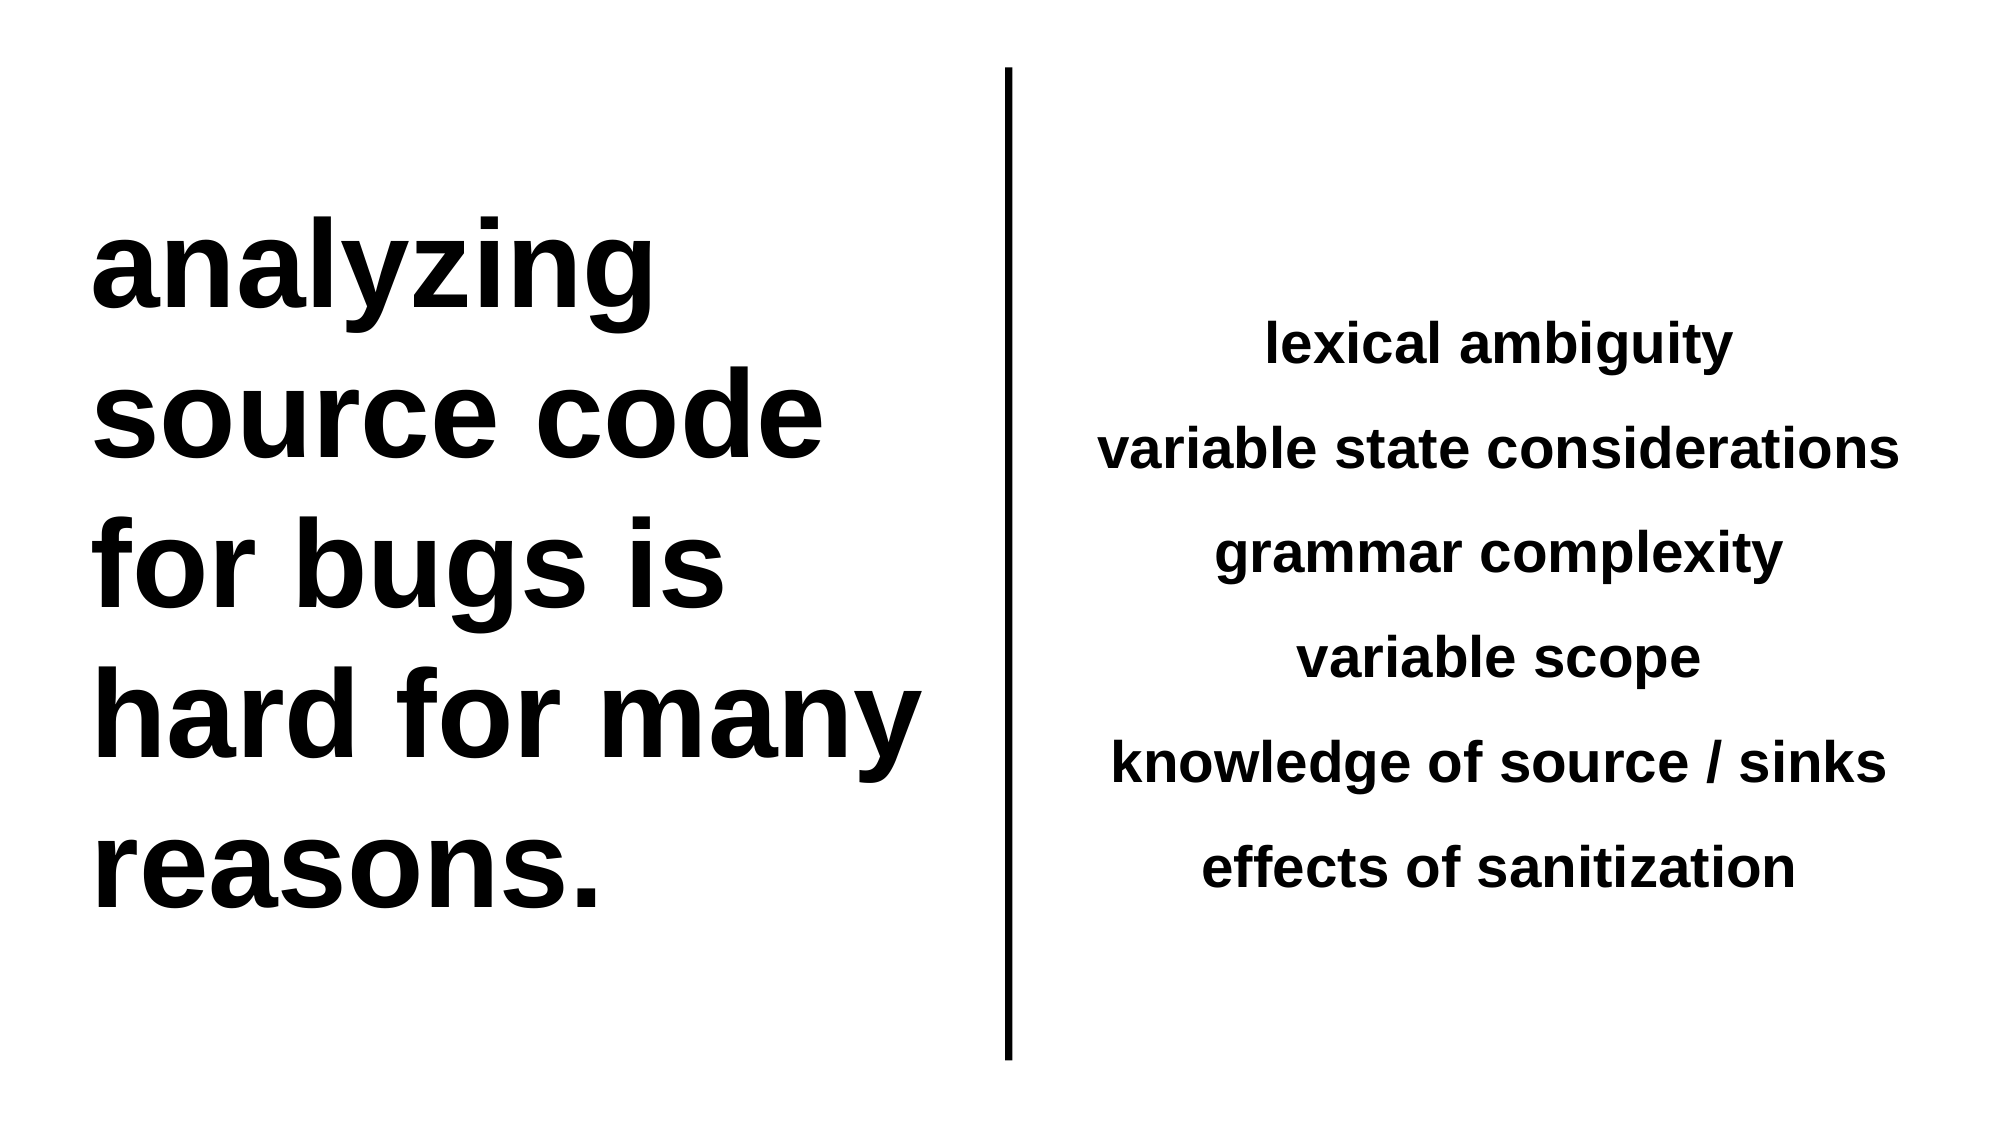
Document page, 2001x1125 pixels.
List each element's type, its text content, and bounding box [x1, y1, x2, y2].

text_box [1003, 65, 1015, 1062]
text_box analyzing source code for bugs is hard for many reasons. [75, 174, 975, 940]
text_box lexical ambiguity variable state considerations grammar complexity variable scope knowledge of source / sinks effects of sanitization [1050, 262, 1950, 907]
